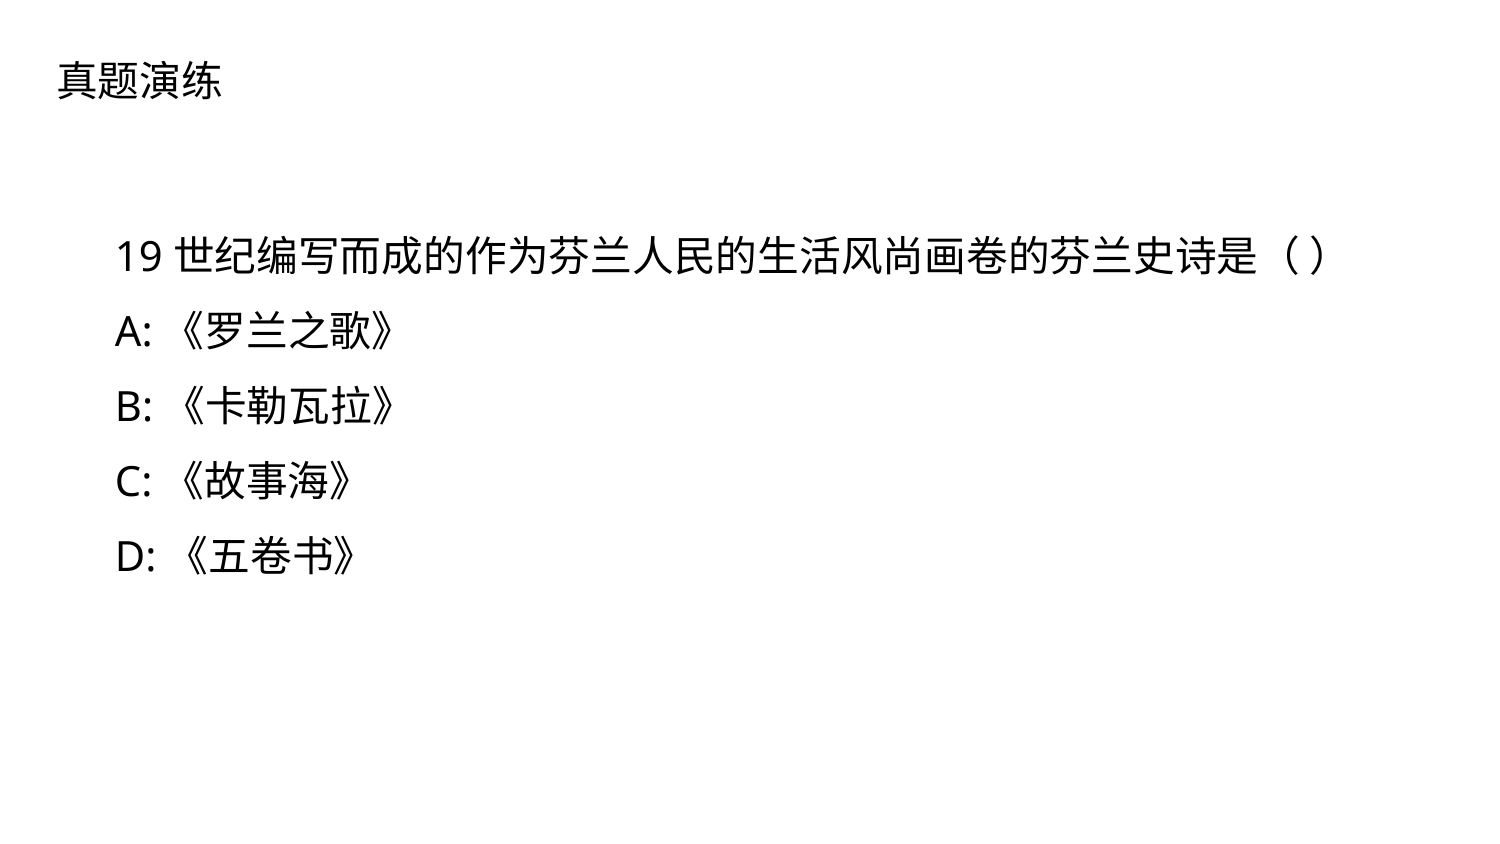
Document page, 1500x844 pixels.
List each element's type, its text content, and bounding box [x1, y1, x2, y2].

text_box 19世纪编写而成的作为芬兰人民的生活风尚画卷的芬兰史诗是（ ） A:《罗兰之歌》 B:《卡勒瓦拉》 C:《故事海》 D:《五卷书》 [100, 197, 1388, 587]
text_box 真题演练 [41, 47, 432, 113]
